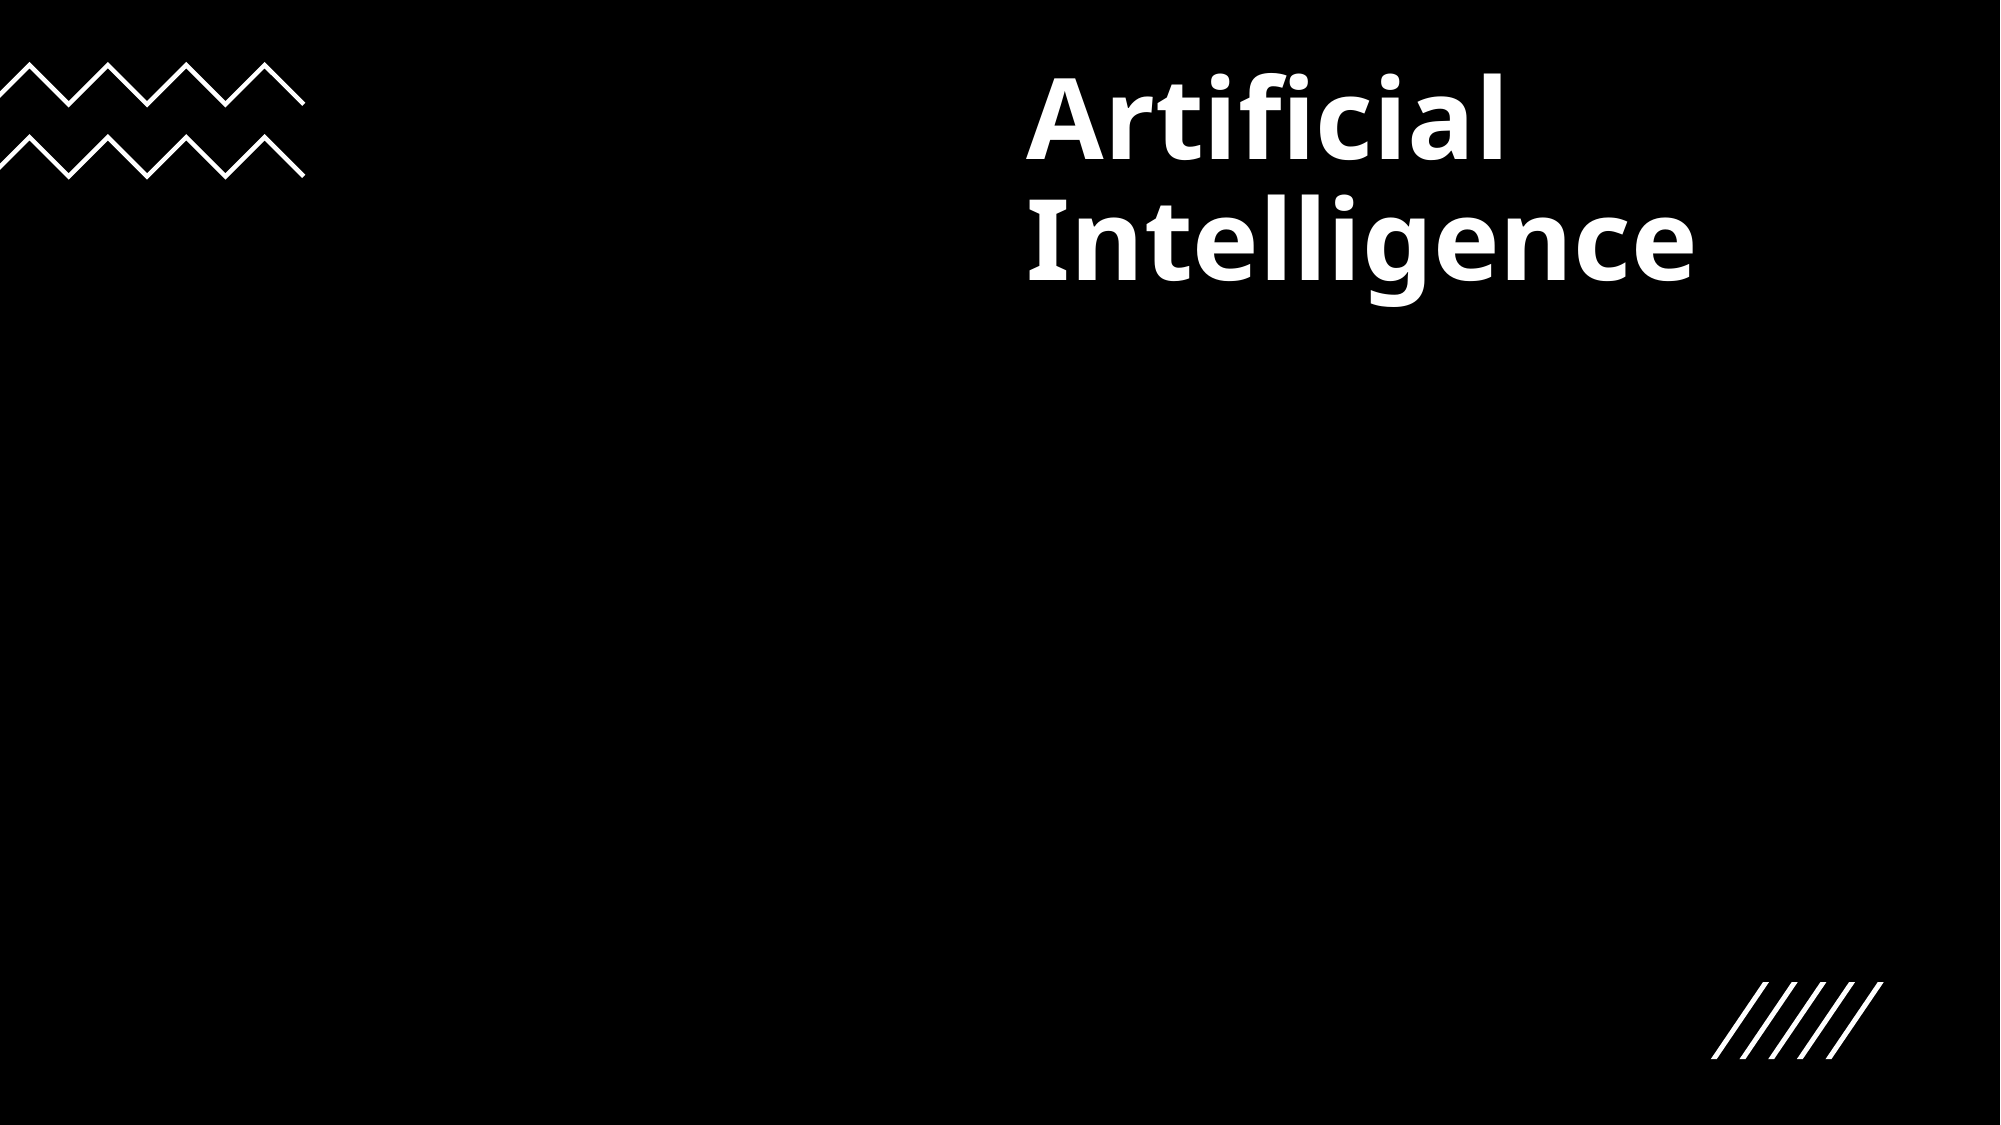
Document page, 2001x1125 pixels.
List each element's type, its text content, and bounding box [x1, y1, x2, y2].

text_box Artificial Intelligence [1011, 93, 1994, 274]
text_box [0, 0, 2000, 1125]
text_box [1710, 982, 1884, 1060]
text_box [0, 61, 306, 180]
text_box AI are used to analyze the data collected by sensors and make intelligent decisions about how to respond and adapt the environment accordingly. [1992, 270, 2000, 985]
